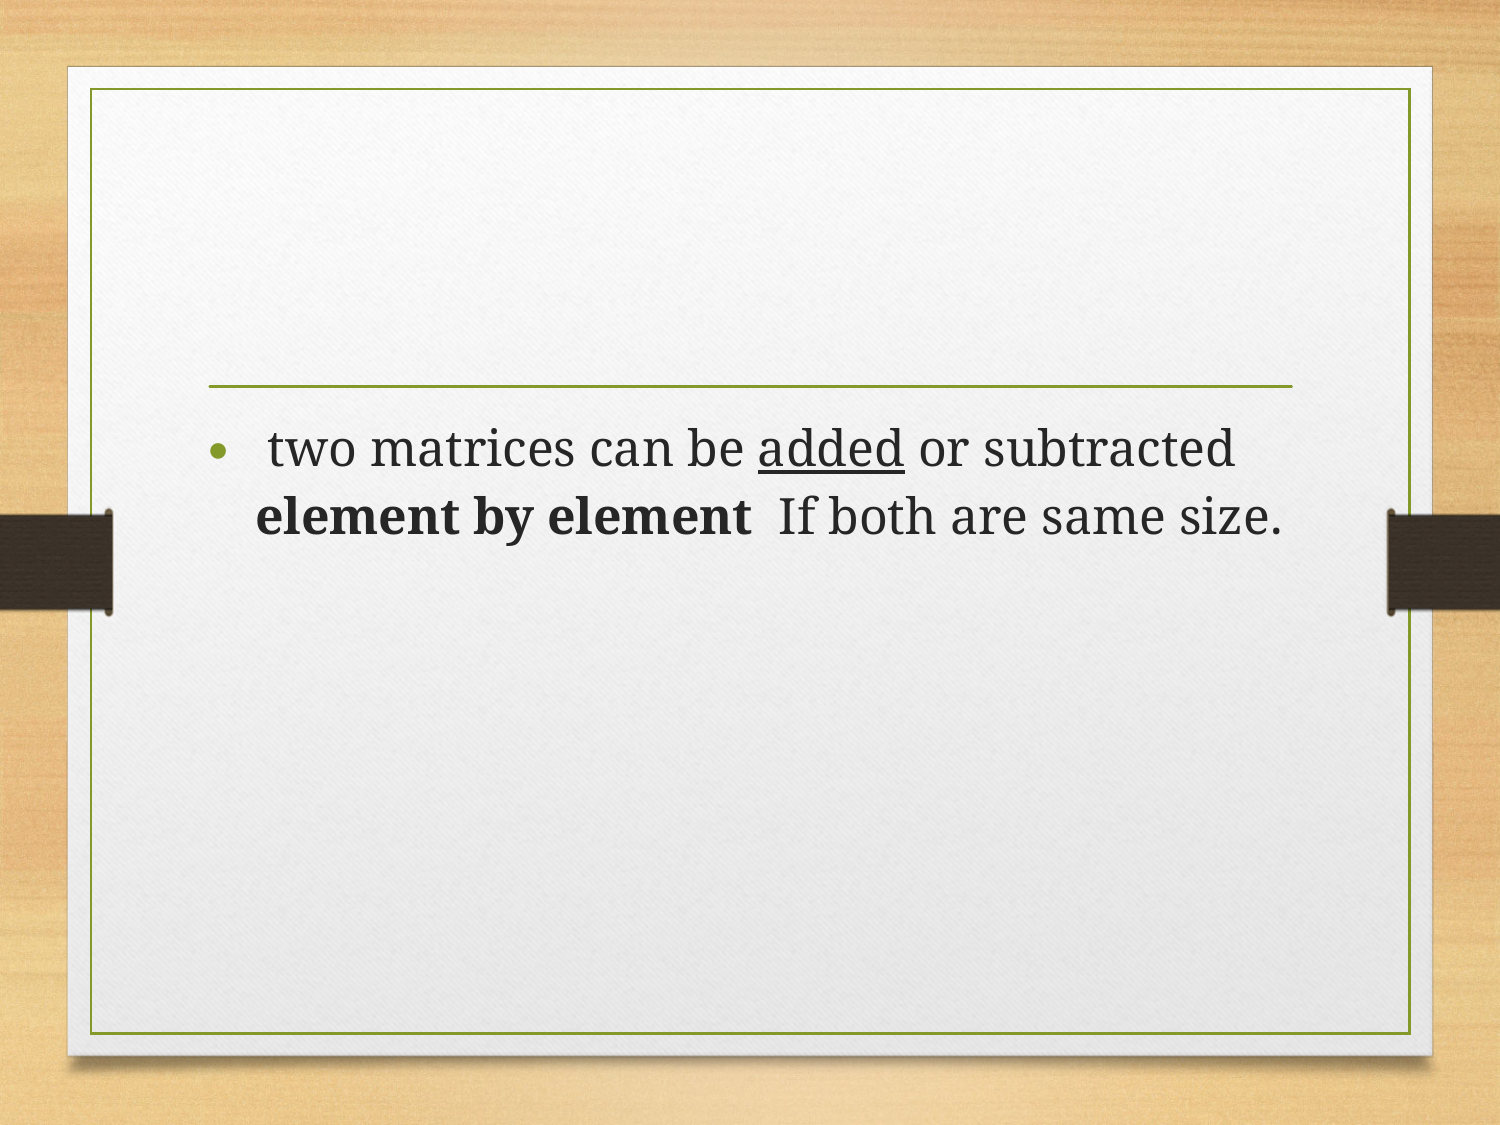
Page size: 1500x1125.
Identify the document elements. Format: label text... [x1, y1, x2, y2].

list two matrices can be added or subtracted element by element If both are same size. [193, 408, 1309, 974]
picture [0, 0, 1500, 1125]
